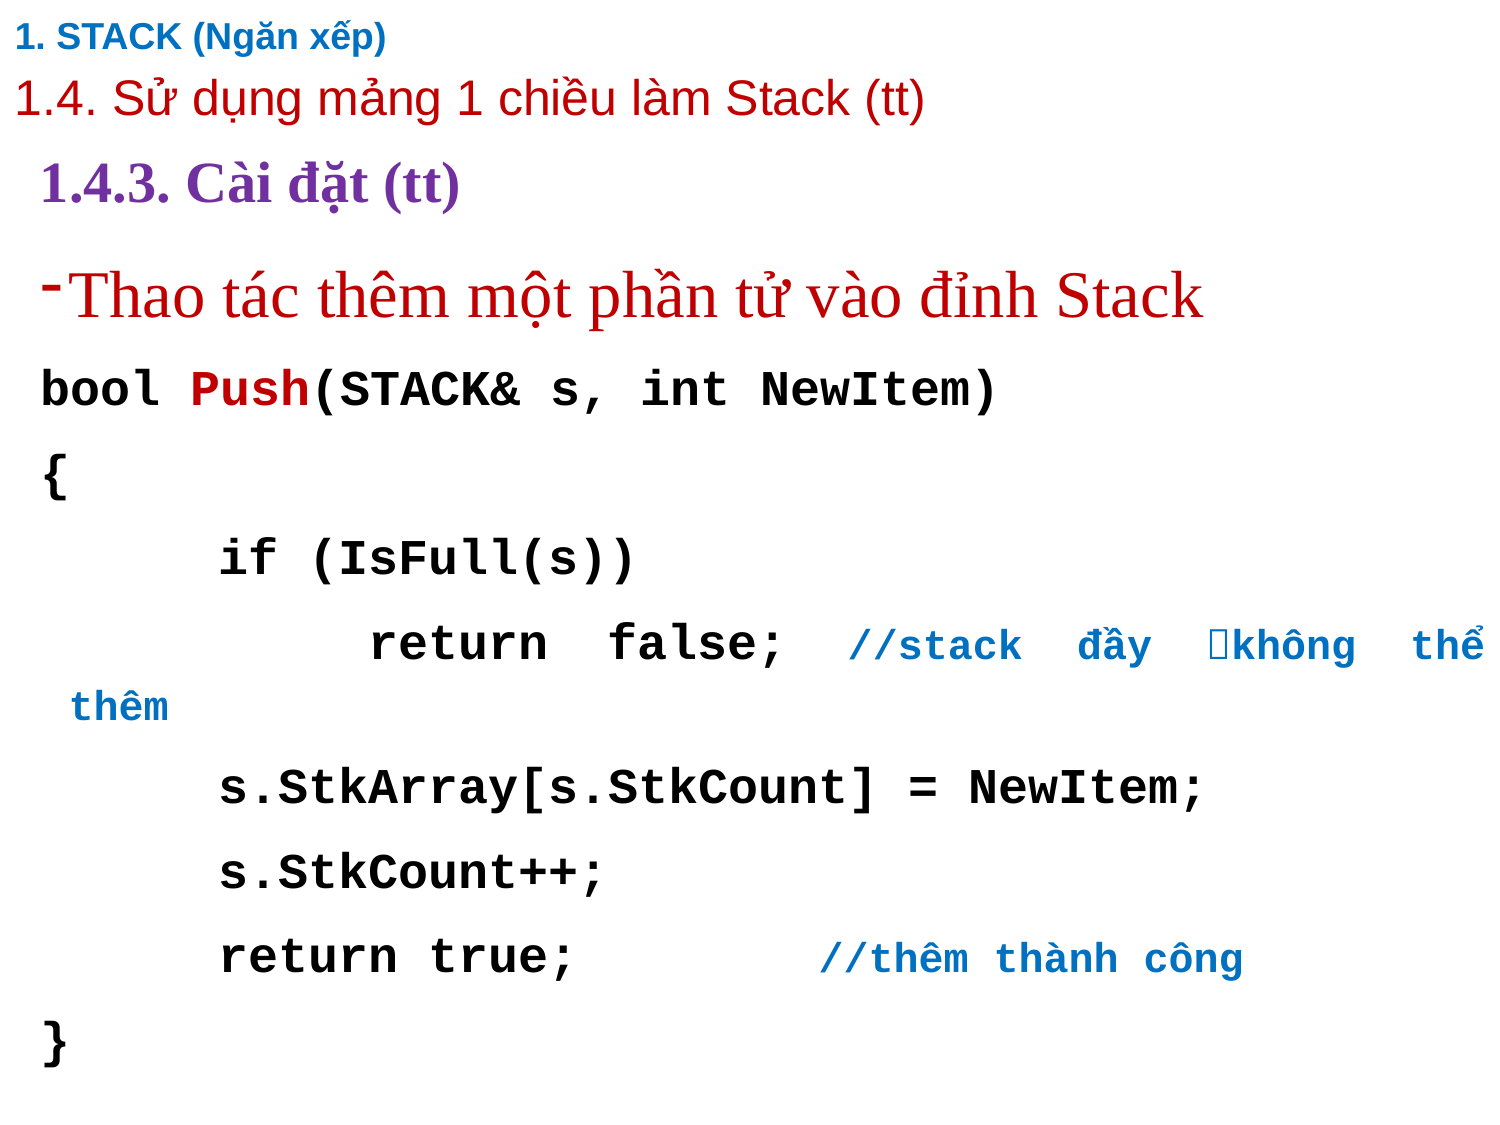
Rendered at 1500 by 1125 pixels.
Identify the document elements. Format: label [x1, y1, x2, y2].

title [24, 123, 1475, 229]
text_box [0, 0, 1294, 138]
list [25, 235, 1500, 1063]
